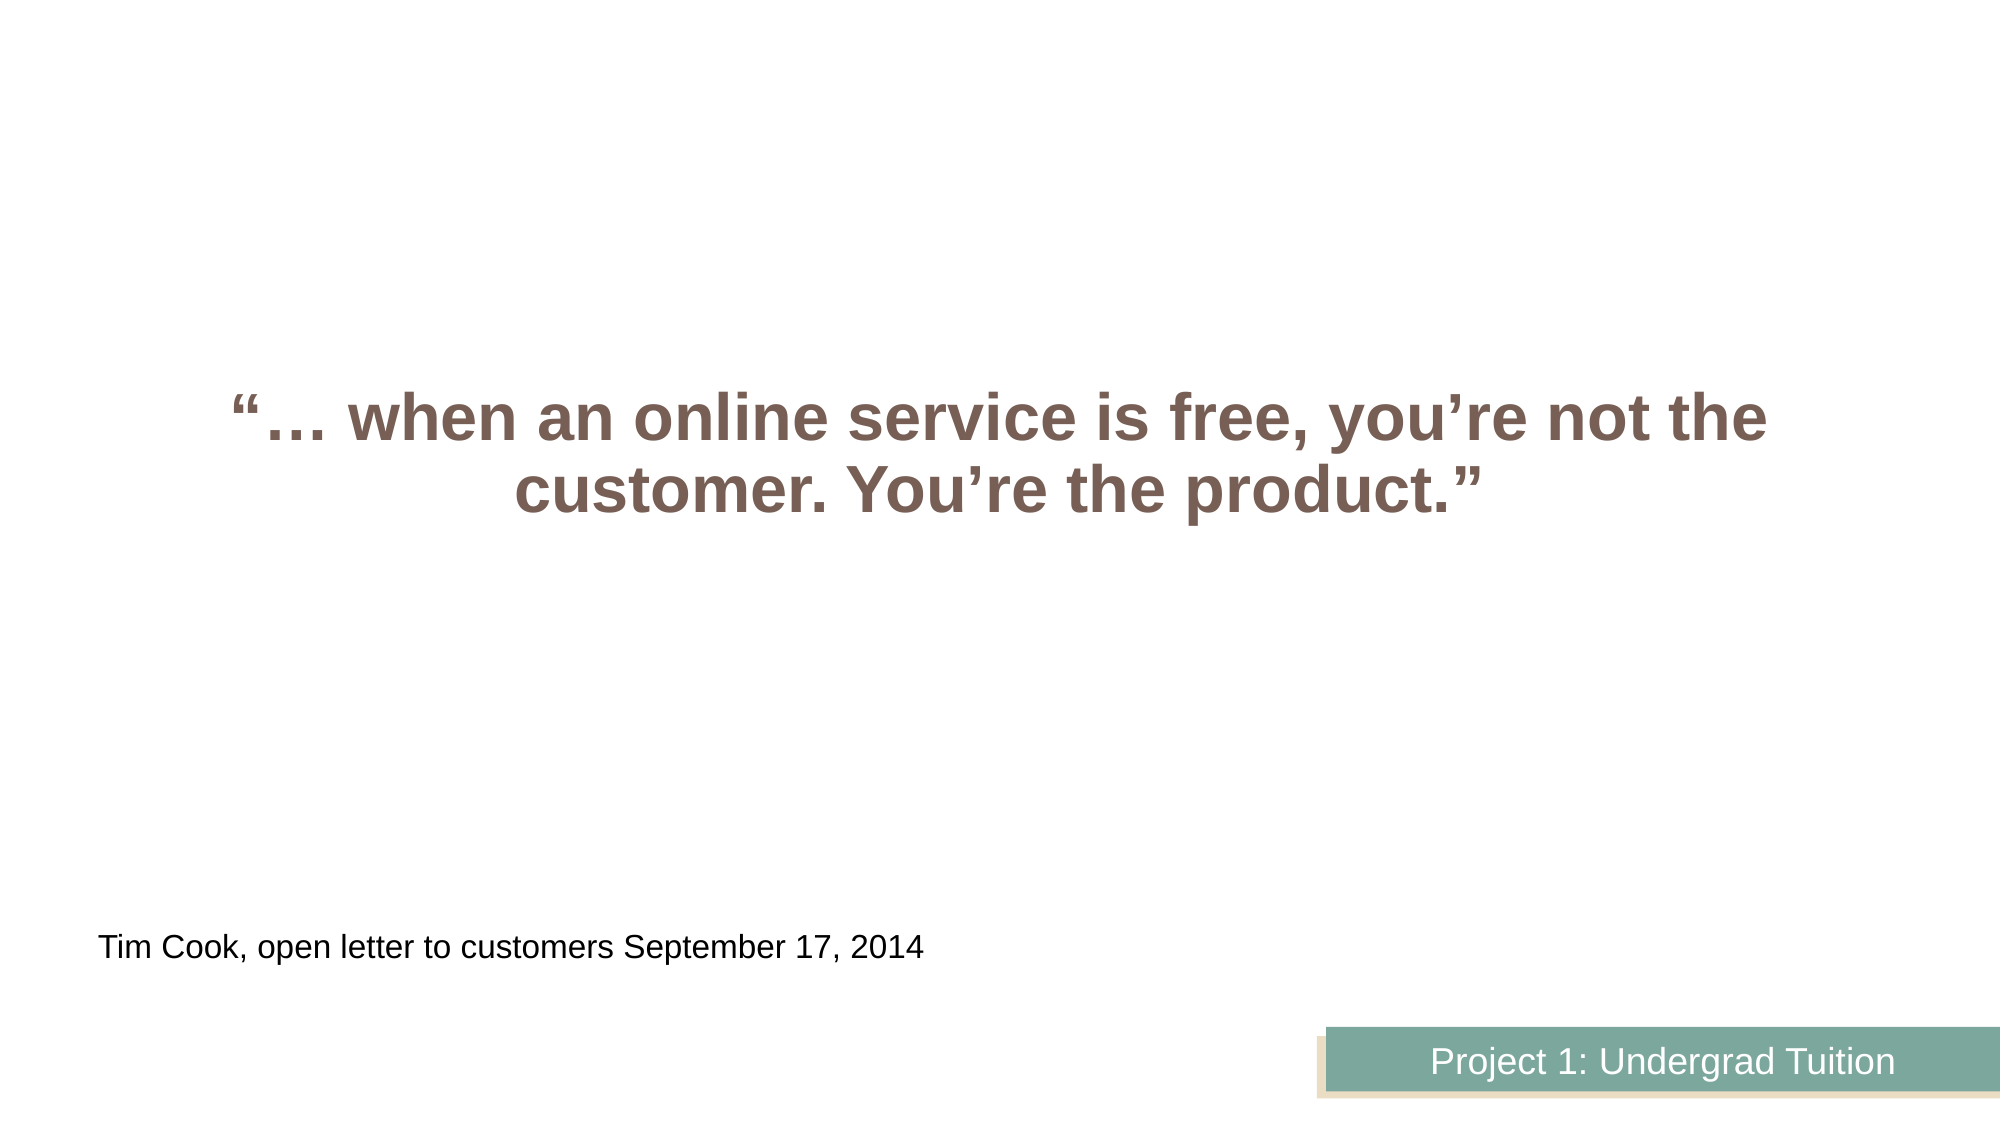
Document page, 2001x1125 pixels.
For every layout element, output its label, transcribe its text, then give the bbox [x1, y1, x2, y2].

title “… when an online service is free, you’re not the customer. You’re the product.” [86, 31, 1914, 880]
subtitle Tim Cook, open letter to customers September 17, 2014 [83, 895, 1656, 995]
